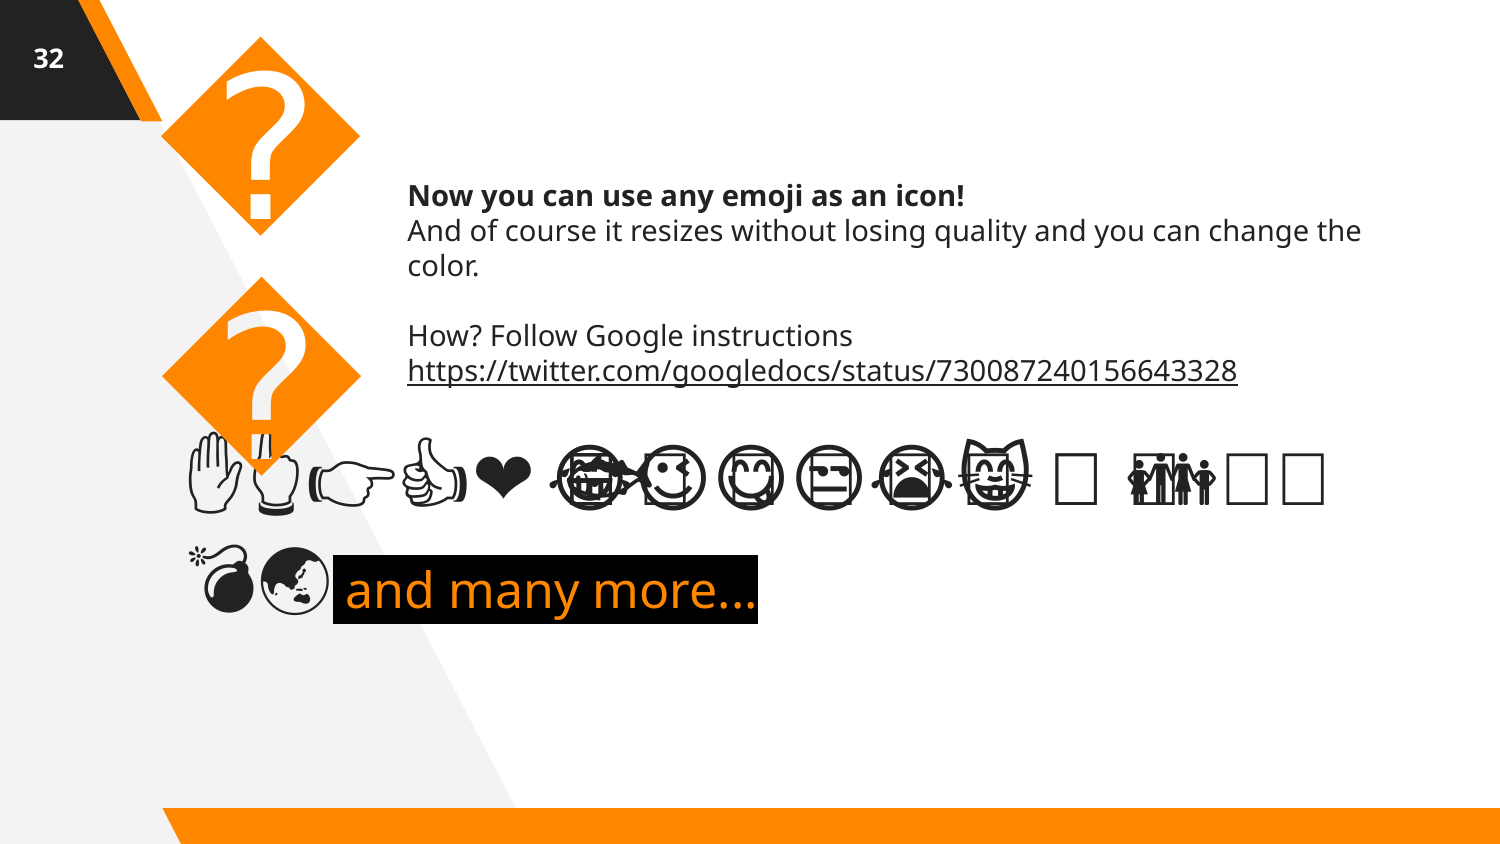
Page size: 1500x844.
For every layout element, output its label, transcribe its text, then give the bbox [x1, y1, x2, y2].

text_box Now you can use any emoji as an icon! And of course it resizes without losing quality and you can change the color. How? Follow Google instructions https://twitter.com/googledocs/status/730087240156643328 [392, 162, 1424, 389]
text_box ✋👆👉👍👤👦👧👨👩👪💃🏃💑❤😂😉😋😒😭👶😸🐟🍒🍔💣📌📖🔨🎃🎈🎨🏈🏰🌏🔌🔑 and many more... [170, 401, 1424, 824]
slide_number ‹#› [0, 0, 98, 121]
text_box 😉 [143, 152, 381, 366]
